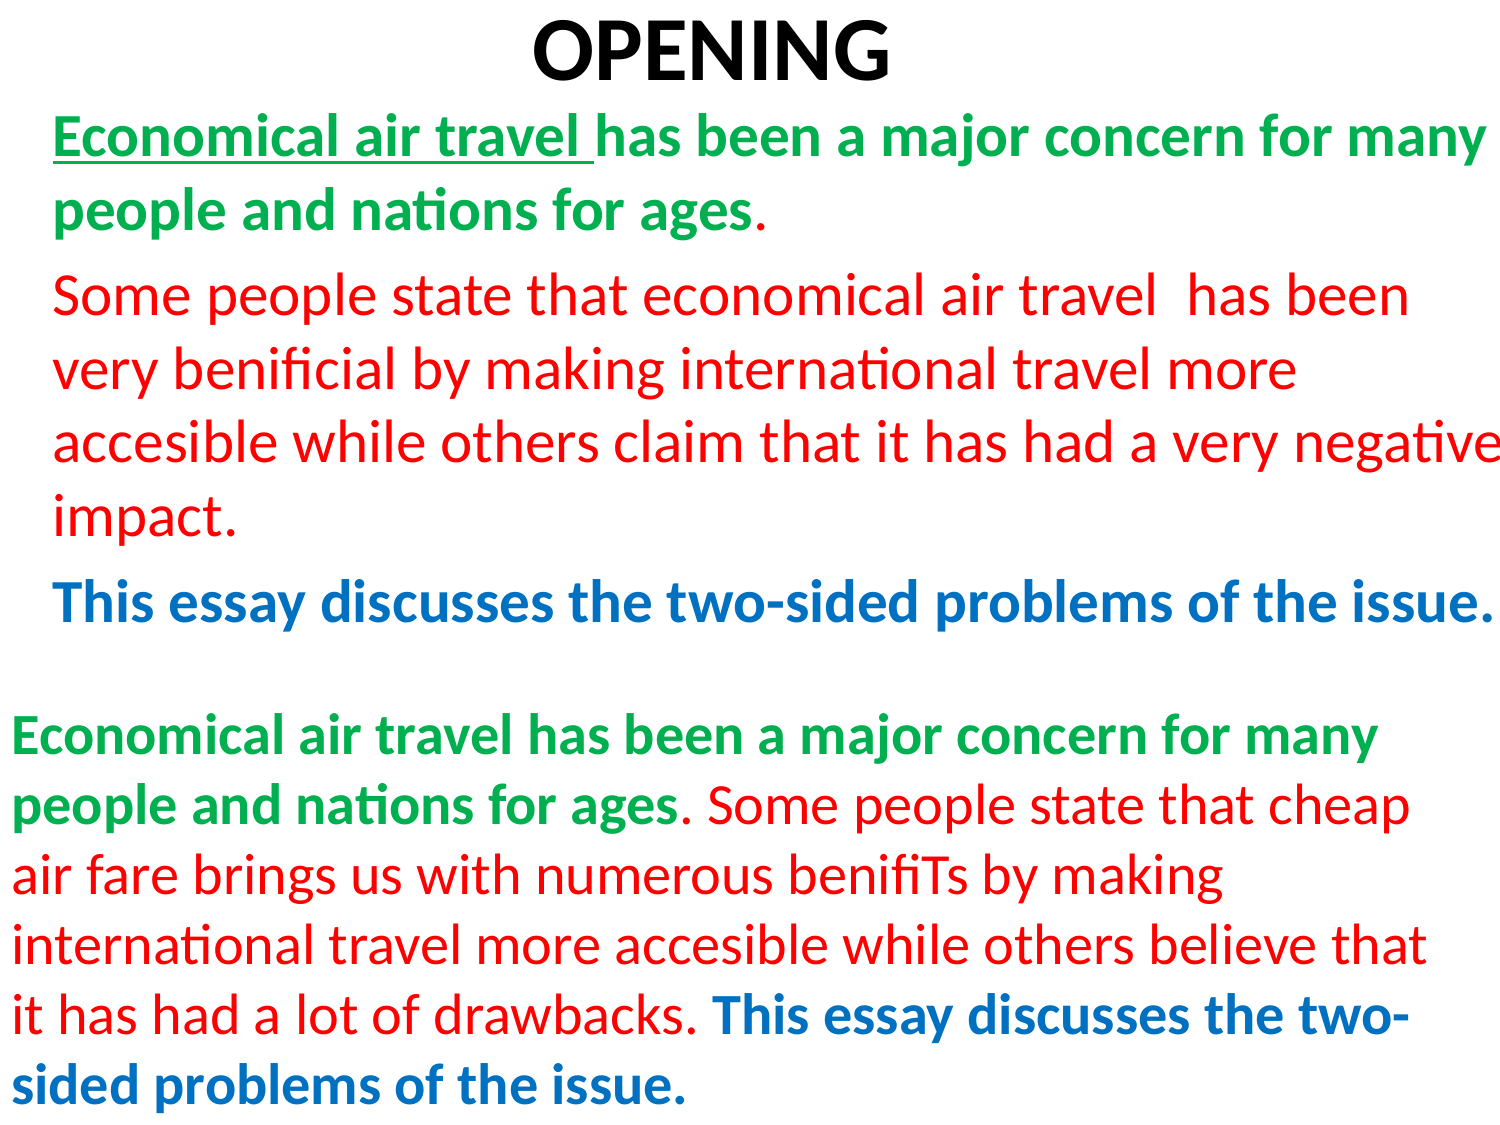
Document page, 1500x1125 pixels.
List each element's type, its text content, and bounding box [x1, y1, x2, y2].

title OPENING [37, 0, 1388, 87]
text_box Economical air travel has been a major concern for many people and nations for ages. Some people state that cheap air fare brings us with numerous benifiTs by making international travel more accesible while others believe that it has had a lot of drawbacks. This essay discusses the two-sided problems of the issue. [0, 688, 1472, 1124]
list Economical air travel has been a major concern for many people and nations for ages. Some people state that economical air travel has been very benificial by making international travel more accesible while others claim that it has had a very negative impact. This essay discusses the two-sided problems of the issue. [37, 87, 1500, 713]
